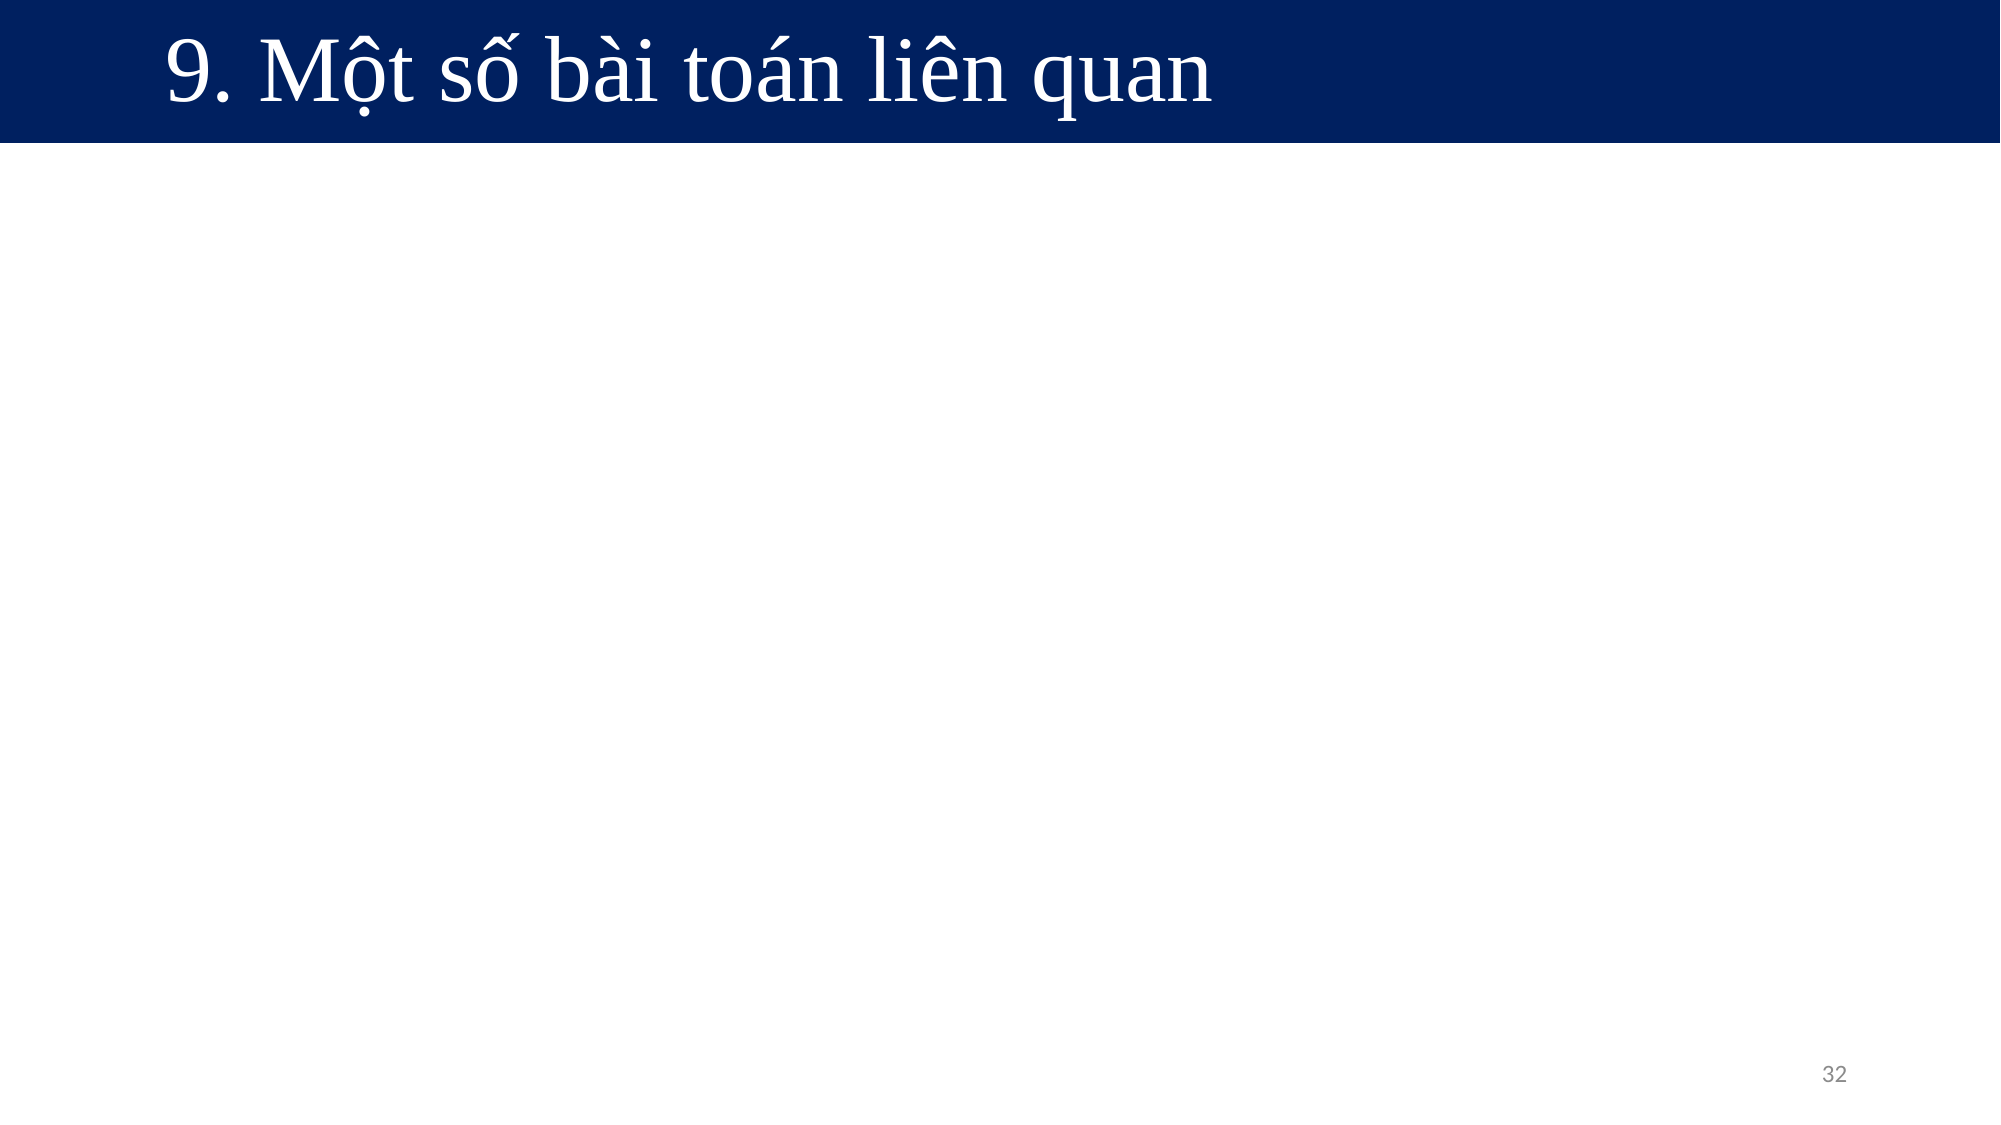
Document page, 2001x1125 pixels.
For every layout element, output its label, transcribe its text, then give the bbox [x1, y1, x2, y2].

slide_number 32 [1412, 1042, 1863, 1103]
title 9. Một số bài toán liên quan [0, 0, 2000, 143]
